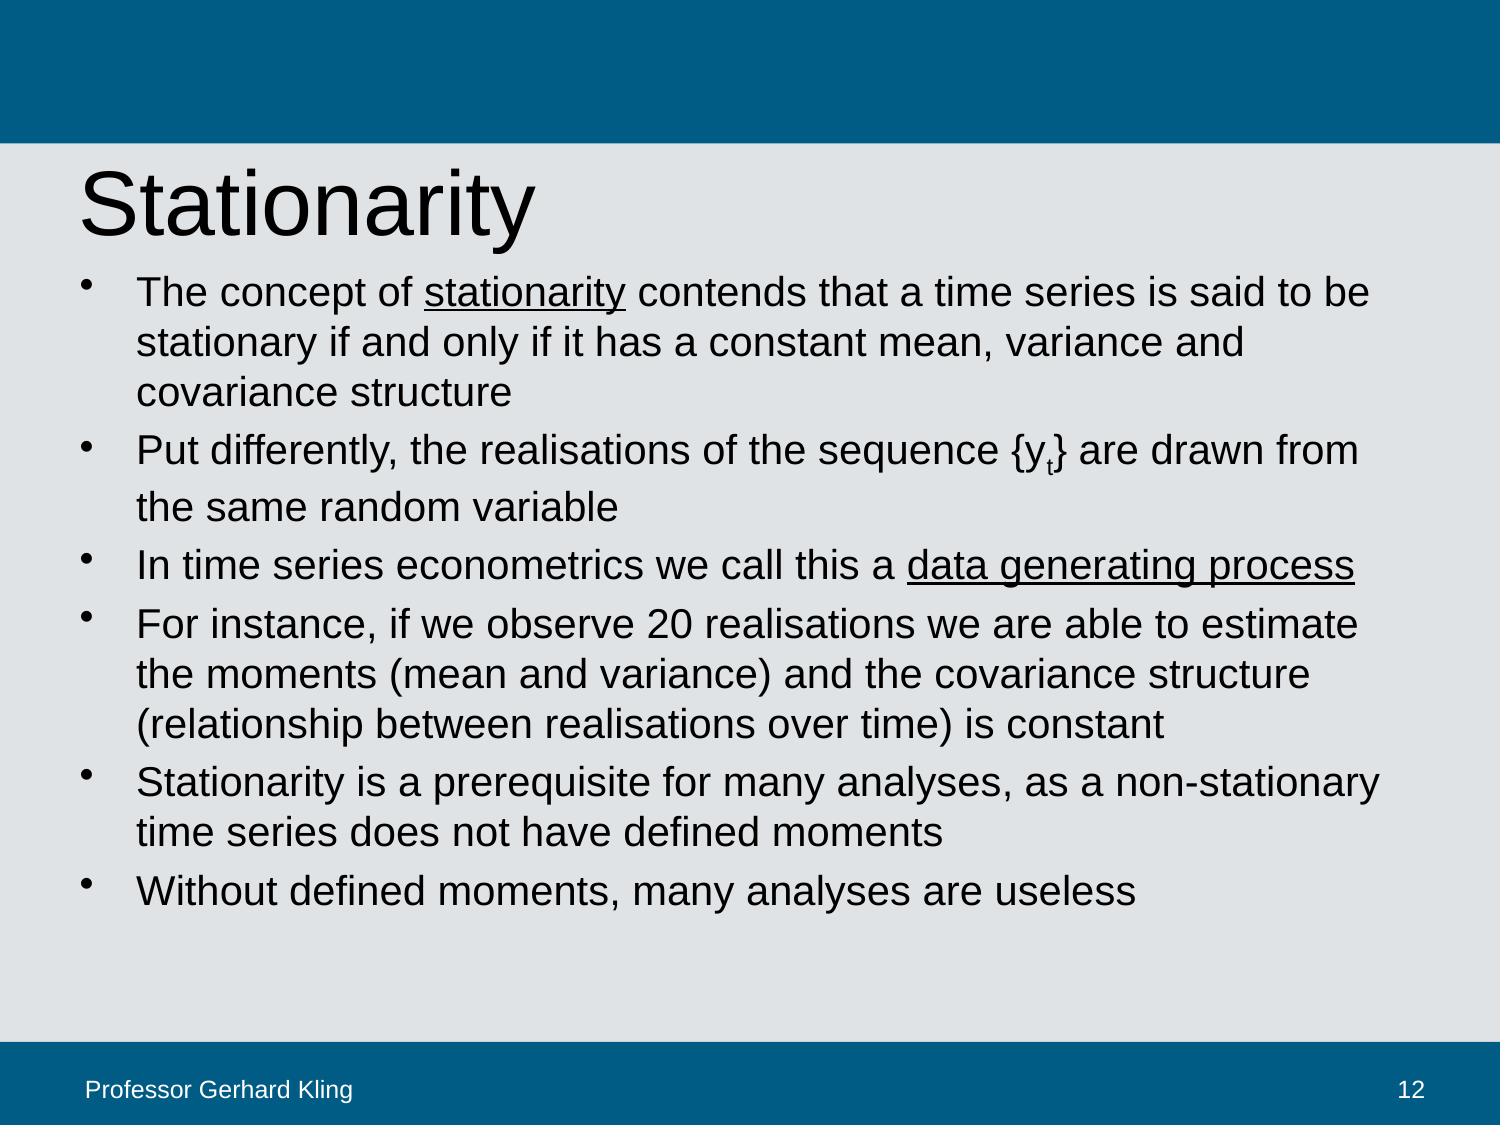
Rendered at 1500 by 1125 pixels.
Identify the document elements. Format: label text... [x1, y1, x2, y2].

text_box Professor Gerhard Kling [70, 1066, 563, 1112]
list The concept of stationarity contends that a time series is said to be stationary if and only if it has a constant mean, variance and covariance structure Put differently, the realisations of the sequence {yt} are drawn from the same random variable In time series econometrics we call this a data generating process For instance, if we observe 20 realisations we are able to estimate the moments (mean and variance) and the covariance structure (relationship between realisations over time) is constant Stationarity is a prerequisite for many analyses, as a non-stationary time series does not have defined moments Without defined moments, many analyses are useless [75, 262, 1425, 1005]
title Stationarity [73, 152, 1424, 247]
text_box 12 [1382, 1066, 1489, 1112]
